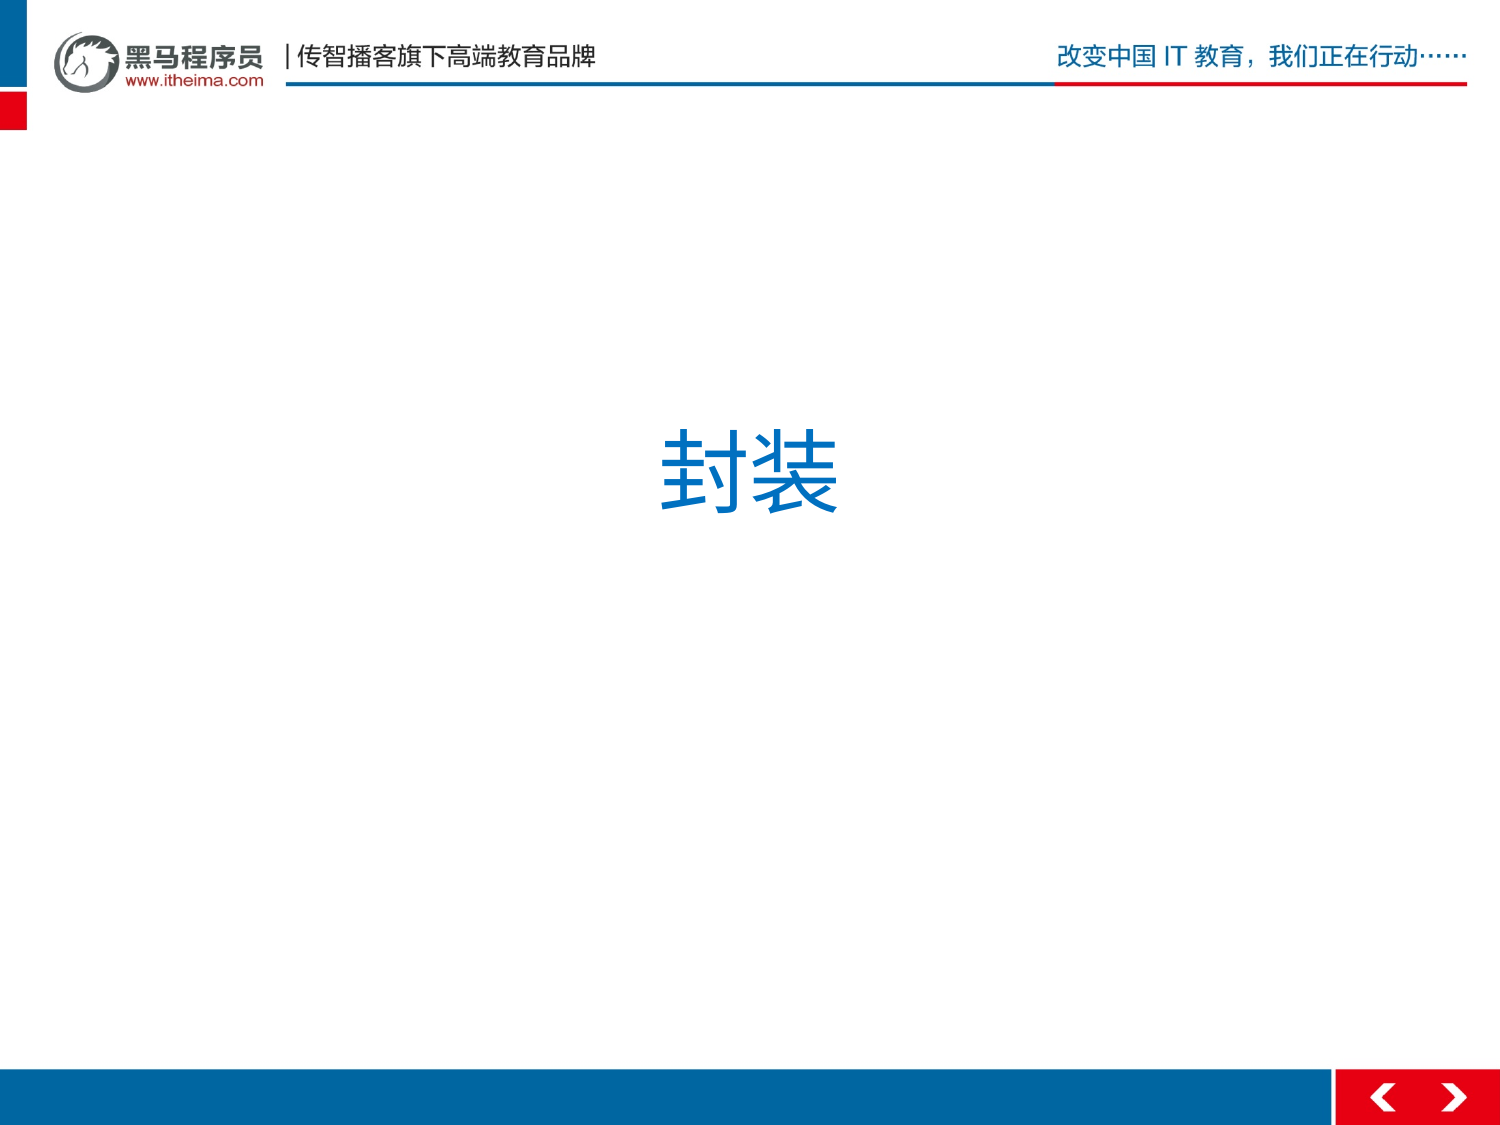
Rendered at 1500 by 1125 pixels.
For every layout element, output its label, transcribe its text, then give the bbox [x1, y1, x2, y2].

picture [0, 0, 1500, 1125]
title 封装 [112, 349, 1388, 591]
